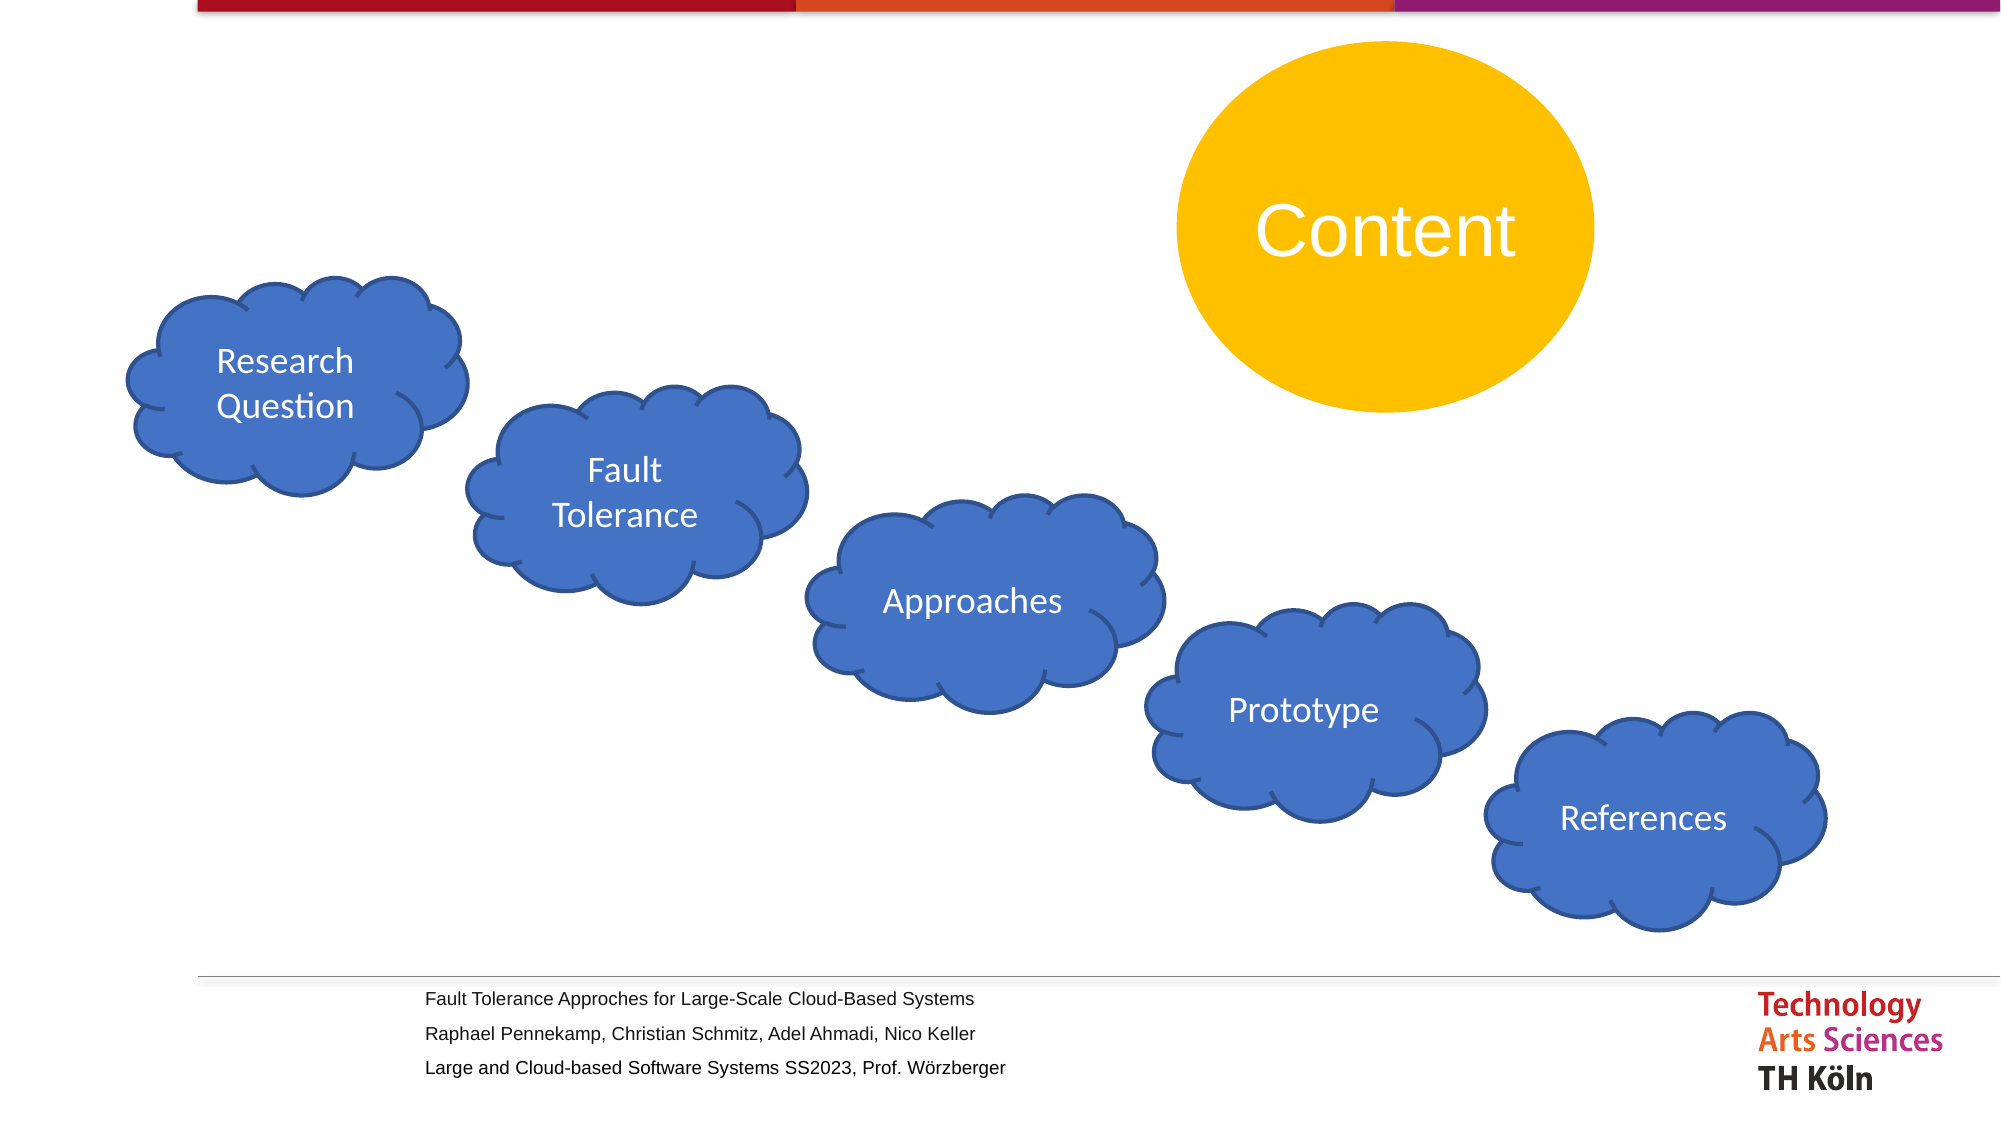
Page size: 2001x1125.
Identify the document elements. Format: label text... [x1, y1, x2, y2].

text_box Approaches [804, 493, 1167, 716]
text_box Prototype [1144, 602, 1489, 824]
text_box Research Question [125, 275, 470, 498]
text_box References [1483, 710, 1828, 933]
text_box Fault Tolerance [465, 384, 810, 607]
text_box Content [1174, 39, 1597, 415]
